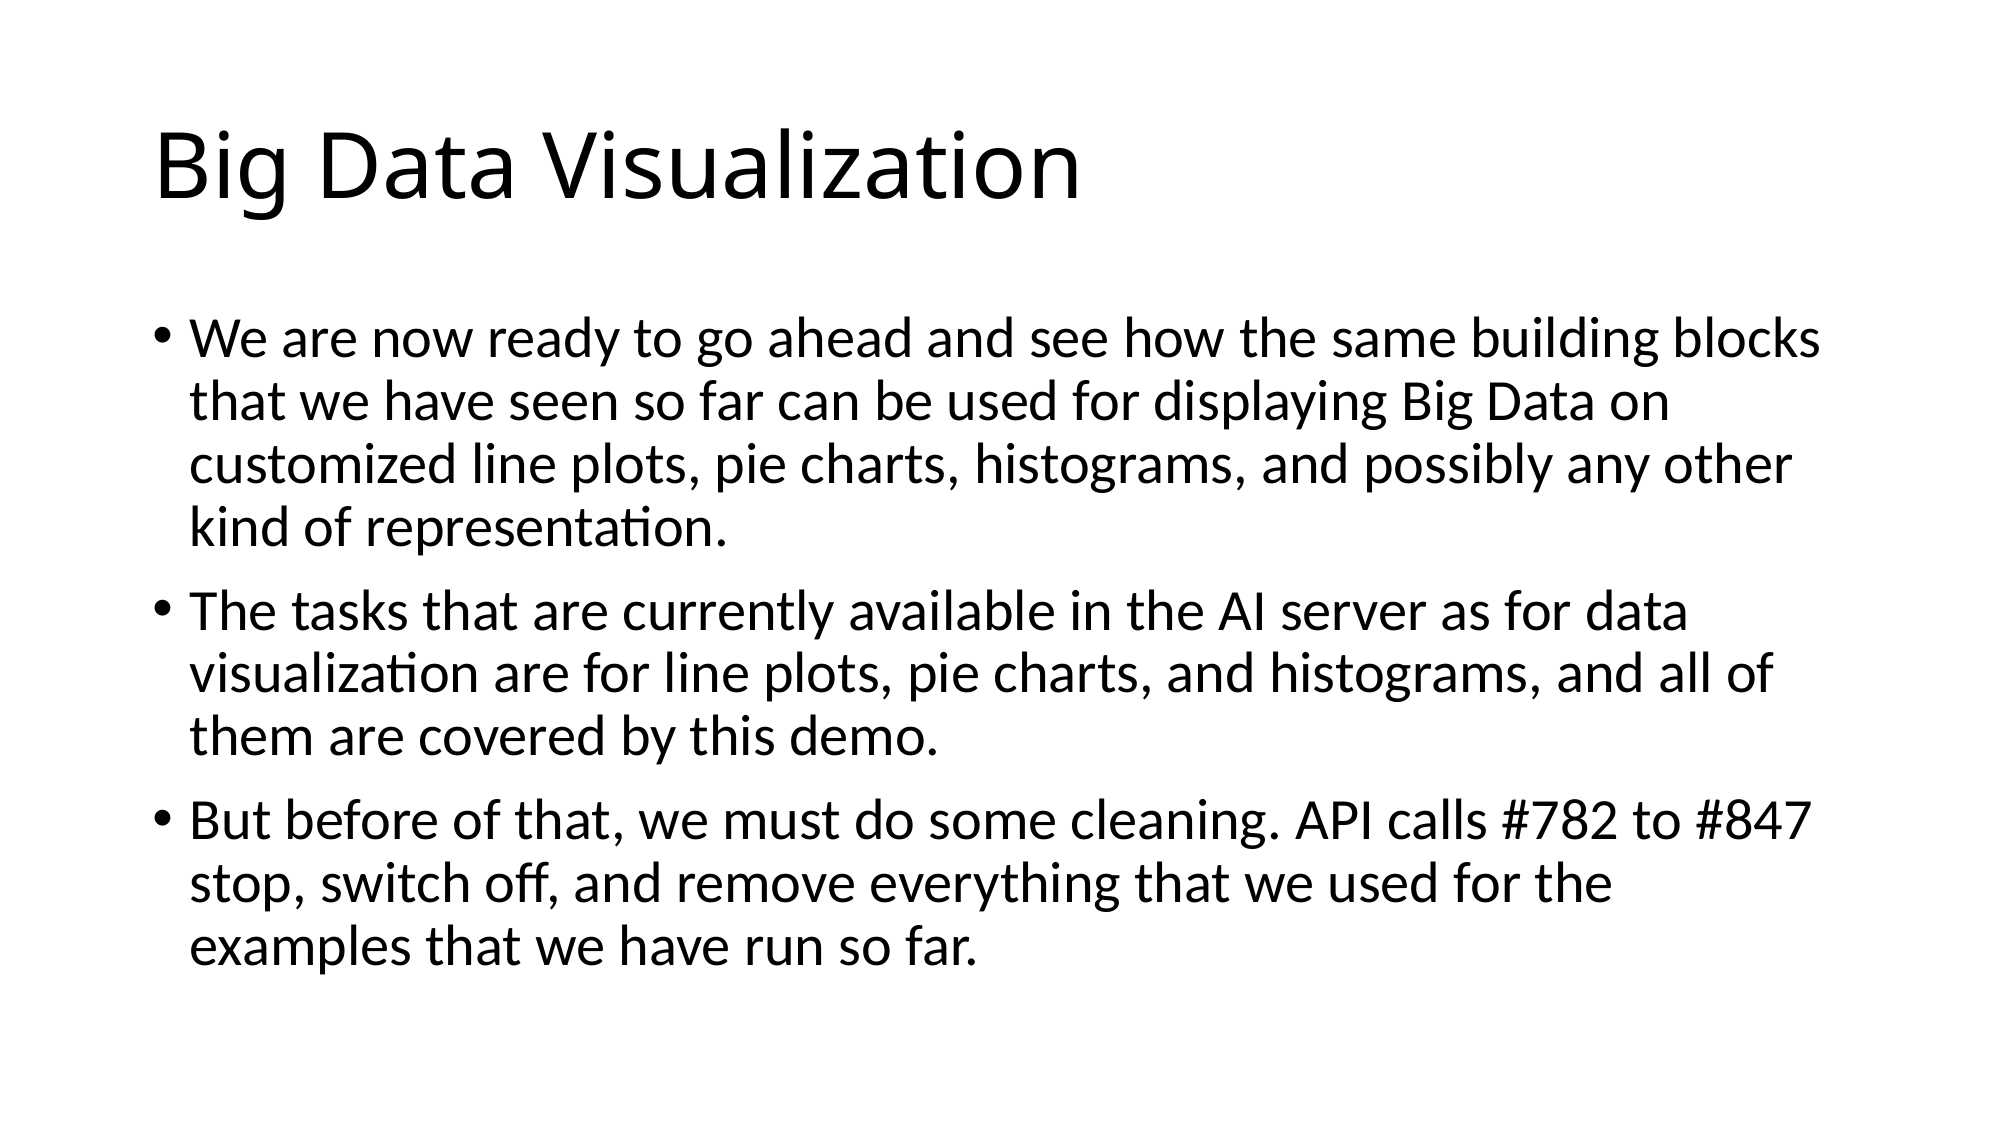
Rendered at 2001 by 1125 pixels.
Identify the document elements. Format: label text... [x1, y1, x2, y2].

list We are now ready to go ahead and see how the same building blocks that we have seen so far can be used for displaying Big Data on customized line plots, pie charts, histograms, and possibly any other kind of representation. The tasks that are currently available in the AI server as for data visualization are for line plots, pie charts, and histograms, and all of them are covered by this demo. But before of that, we must do some cleaning. API calls #782 to #847 stop, switch off, and remove everything that we used for the examples that we have run so far. [137, 299, 1863, 1014]
title Big Data Visualization [137, 59, 1863, 278]
